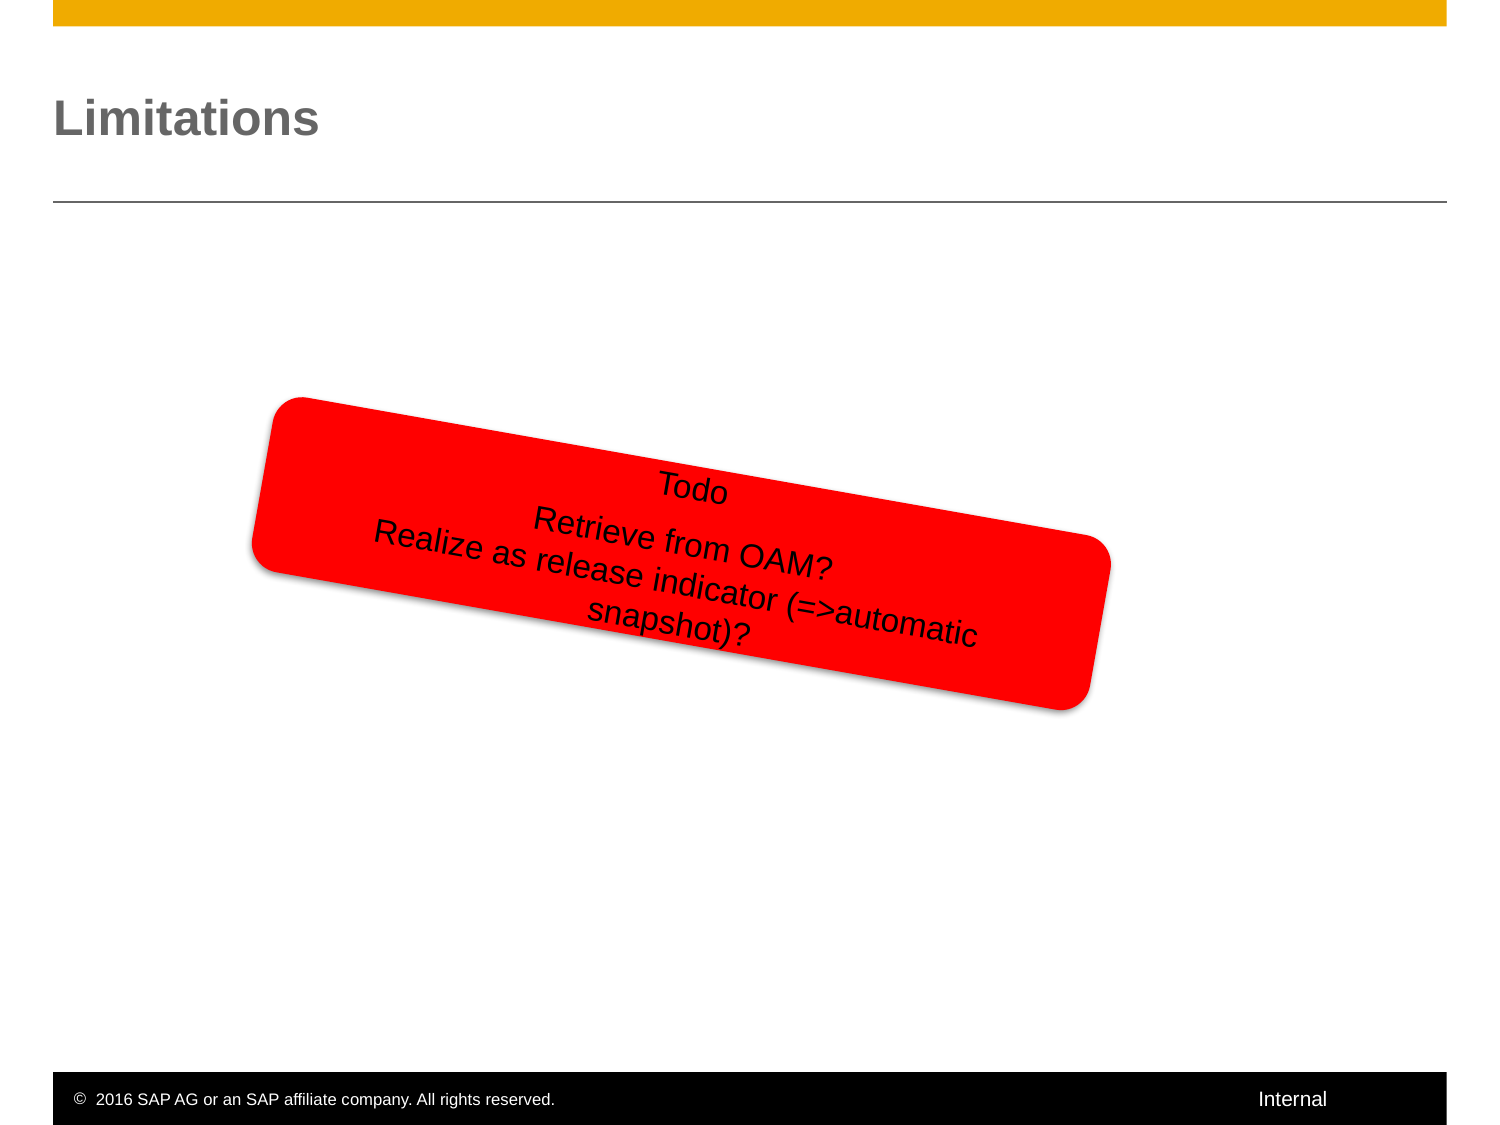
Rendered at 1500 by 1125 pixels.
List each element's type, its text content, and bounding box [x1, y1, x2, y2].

text_box Todo Retrieve from OAM? Realize as release indicator (=>automatic snapshot)? [247, 393, 1115, 715]
title Limitations [53, 53, 1418, 178]
